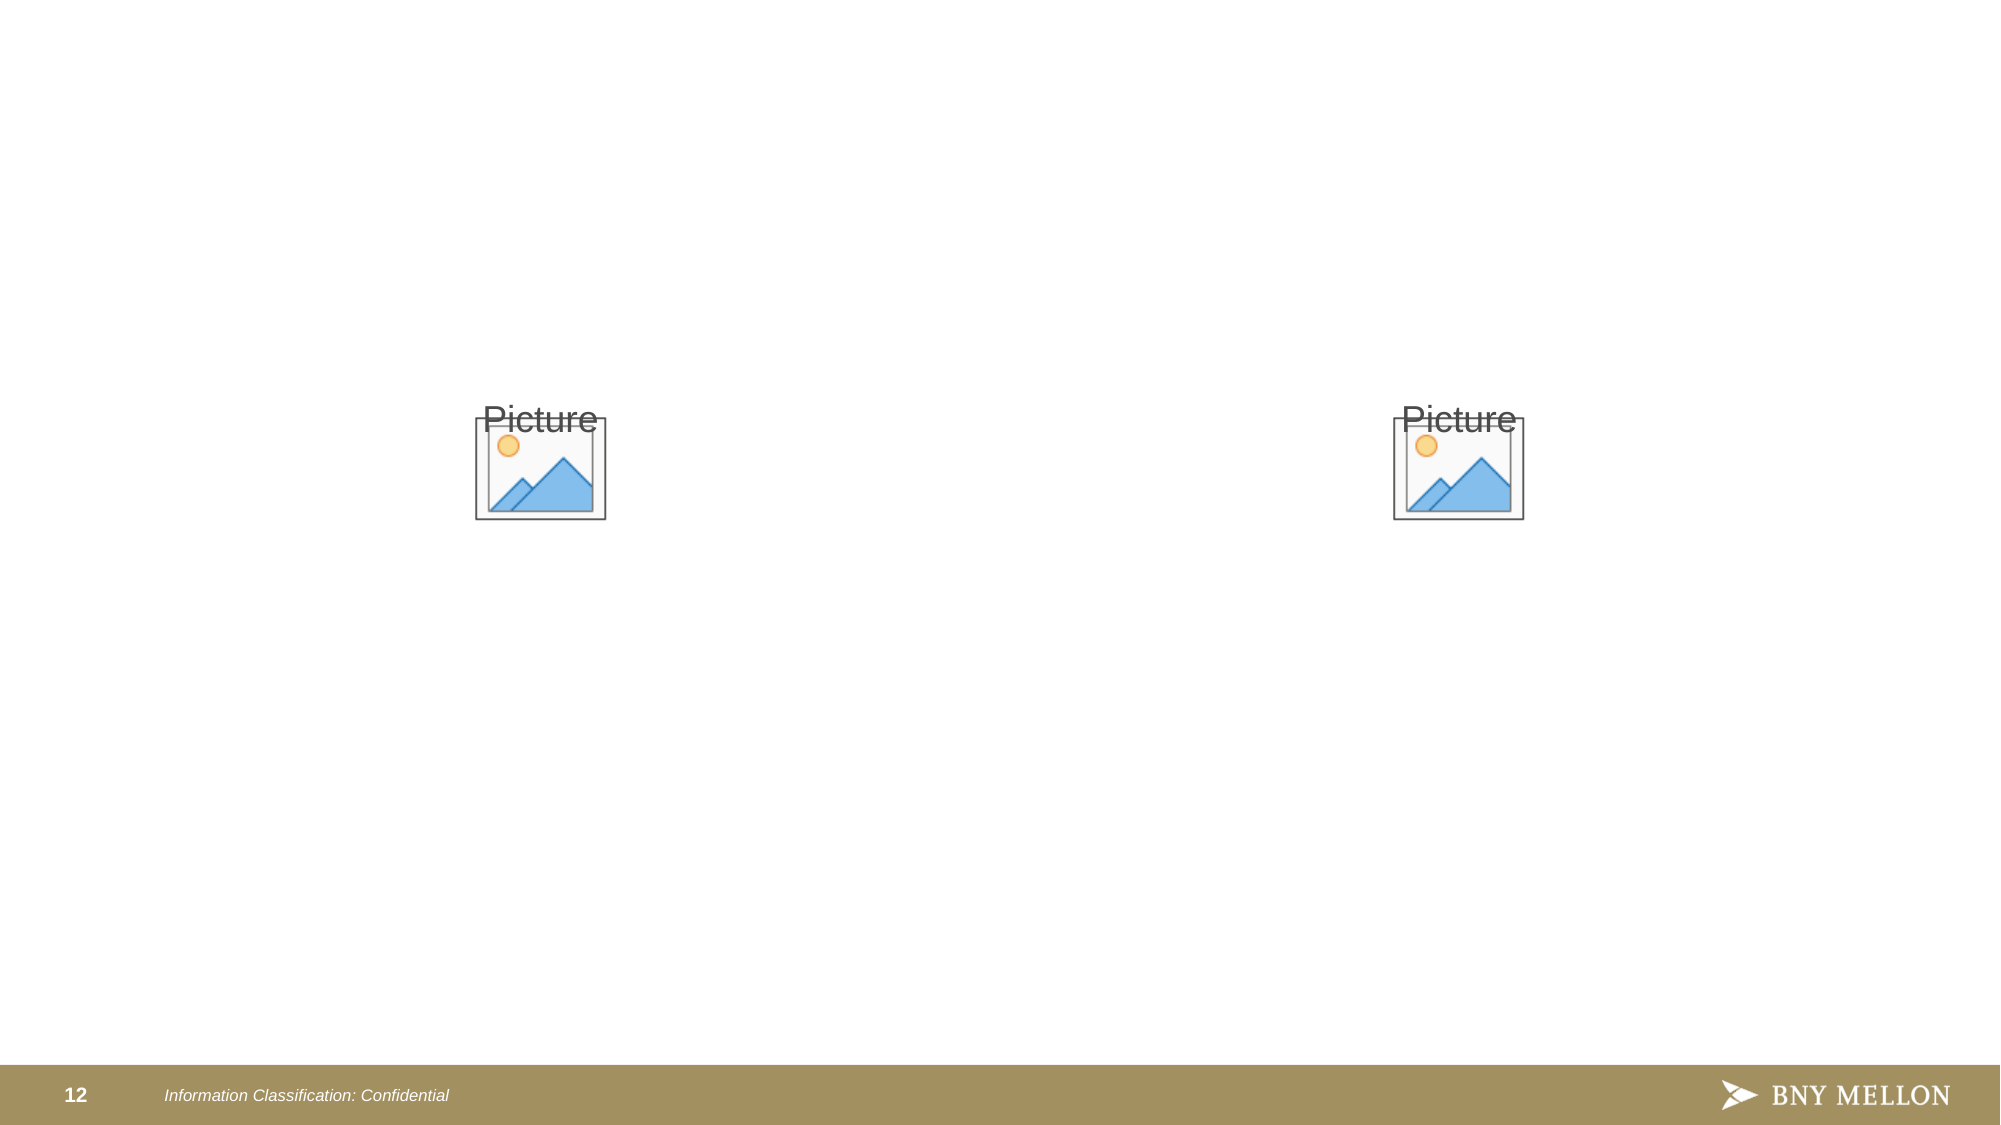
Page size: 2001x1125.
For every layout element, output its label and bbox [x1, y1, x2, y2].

picture [1018, 387, 1901, 551]
picture [99, 387, 982, 551]
picture [1722, 1080, 1950, 1110]
